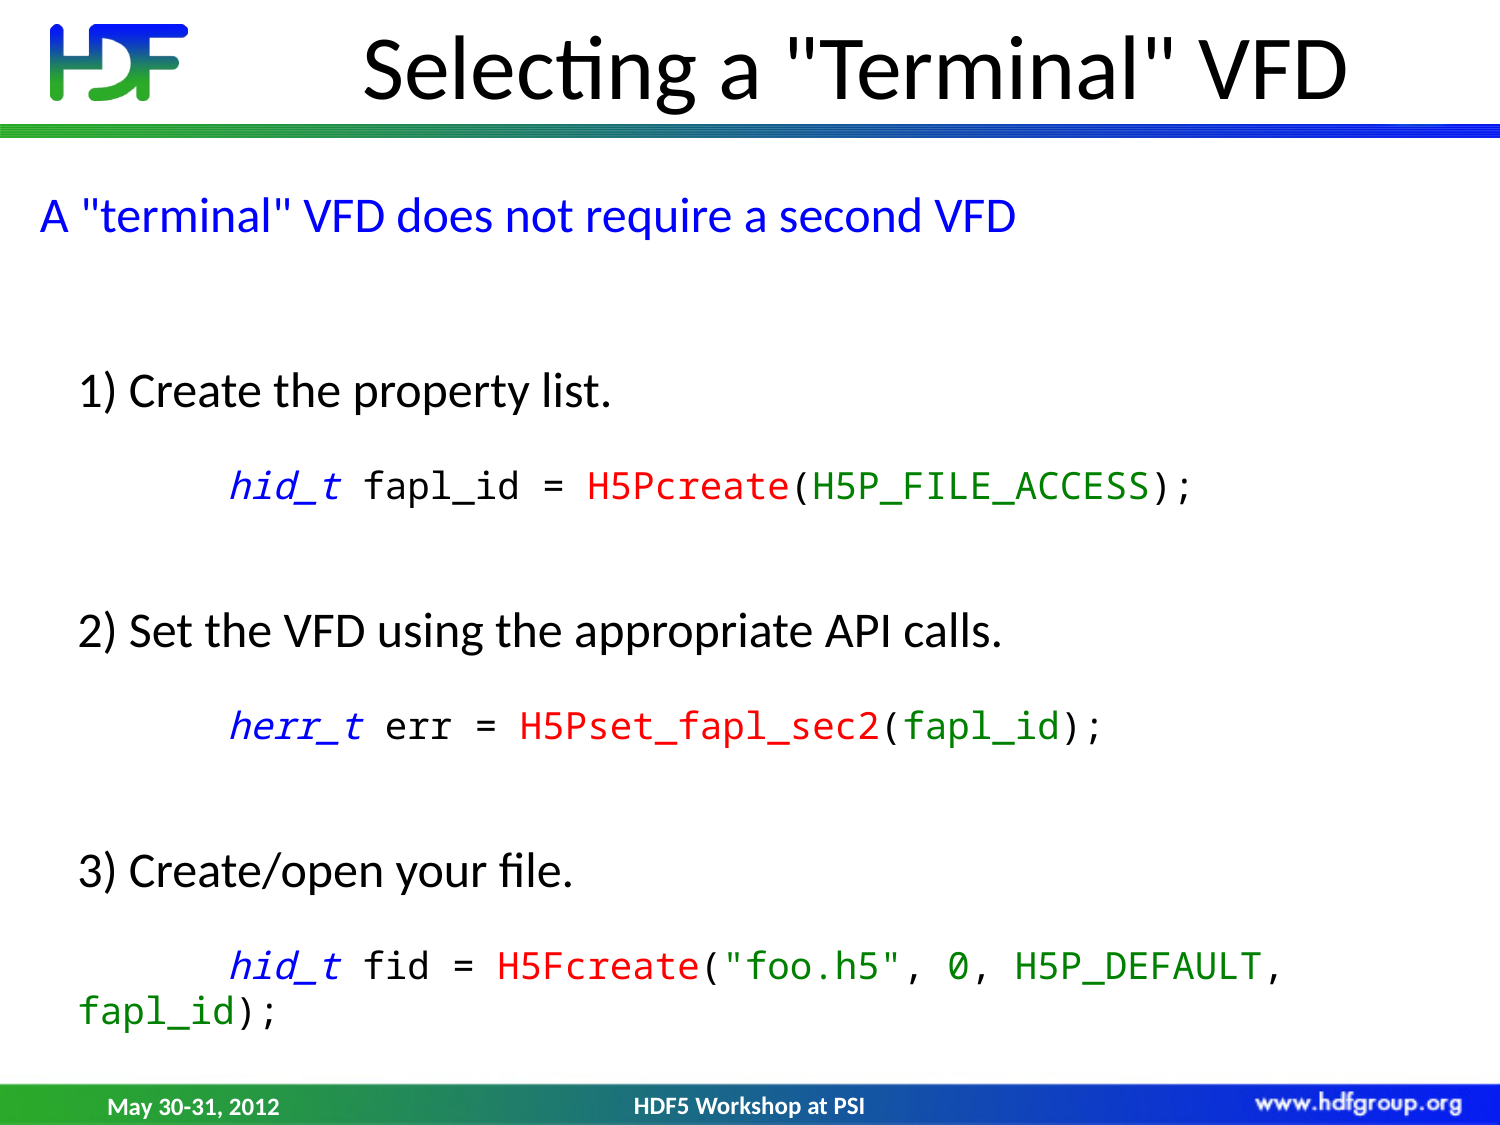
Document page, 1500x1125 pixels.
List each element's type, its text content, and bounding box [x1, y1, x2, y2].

picture [0, 0, 1500, 1125]
title Selecting a "Terminal" VFD [212, 0, 1500, 125]
text_box 1) Create the property list. hid_t fapl_id = H5Pcreate(H5P_FILE_ACCESS); 2) Set the VFD using the appropriate API calls. herr_t err = H5Pset_fapl_sec2(fapl_id); 3) Create/open your file. hid_t fid = H5Fcreate("foo.h5", 0, H5P_DEFAULT, fapl_id); [62, 349, 1468, 1040]
text_box A "terminal" VFD does not require a second VFD [24, 174, 1438, 288]
